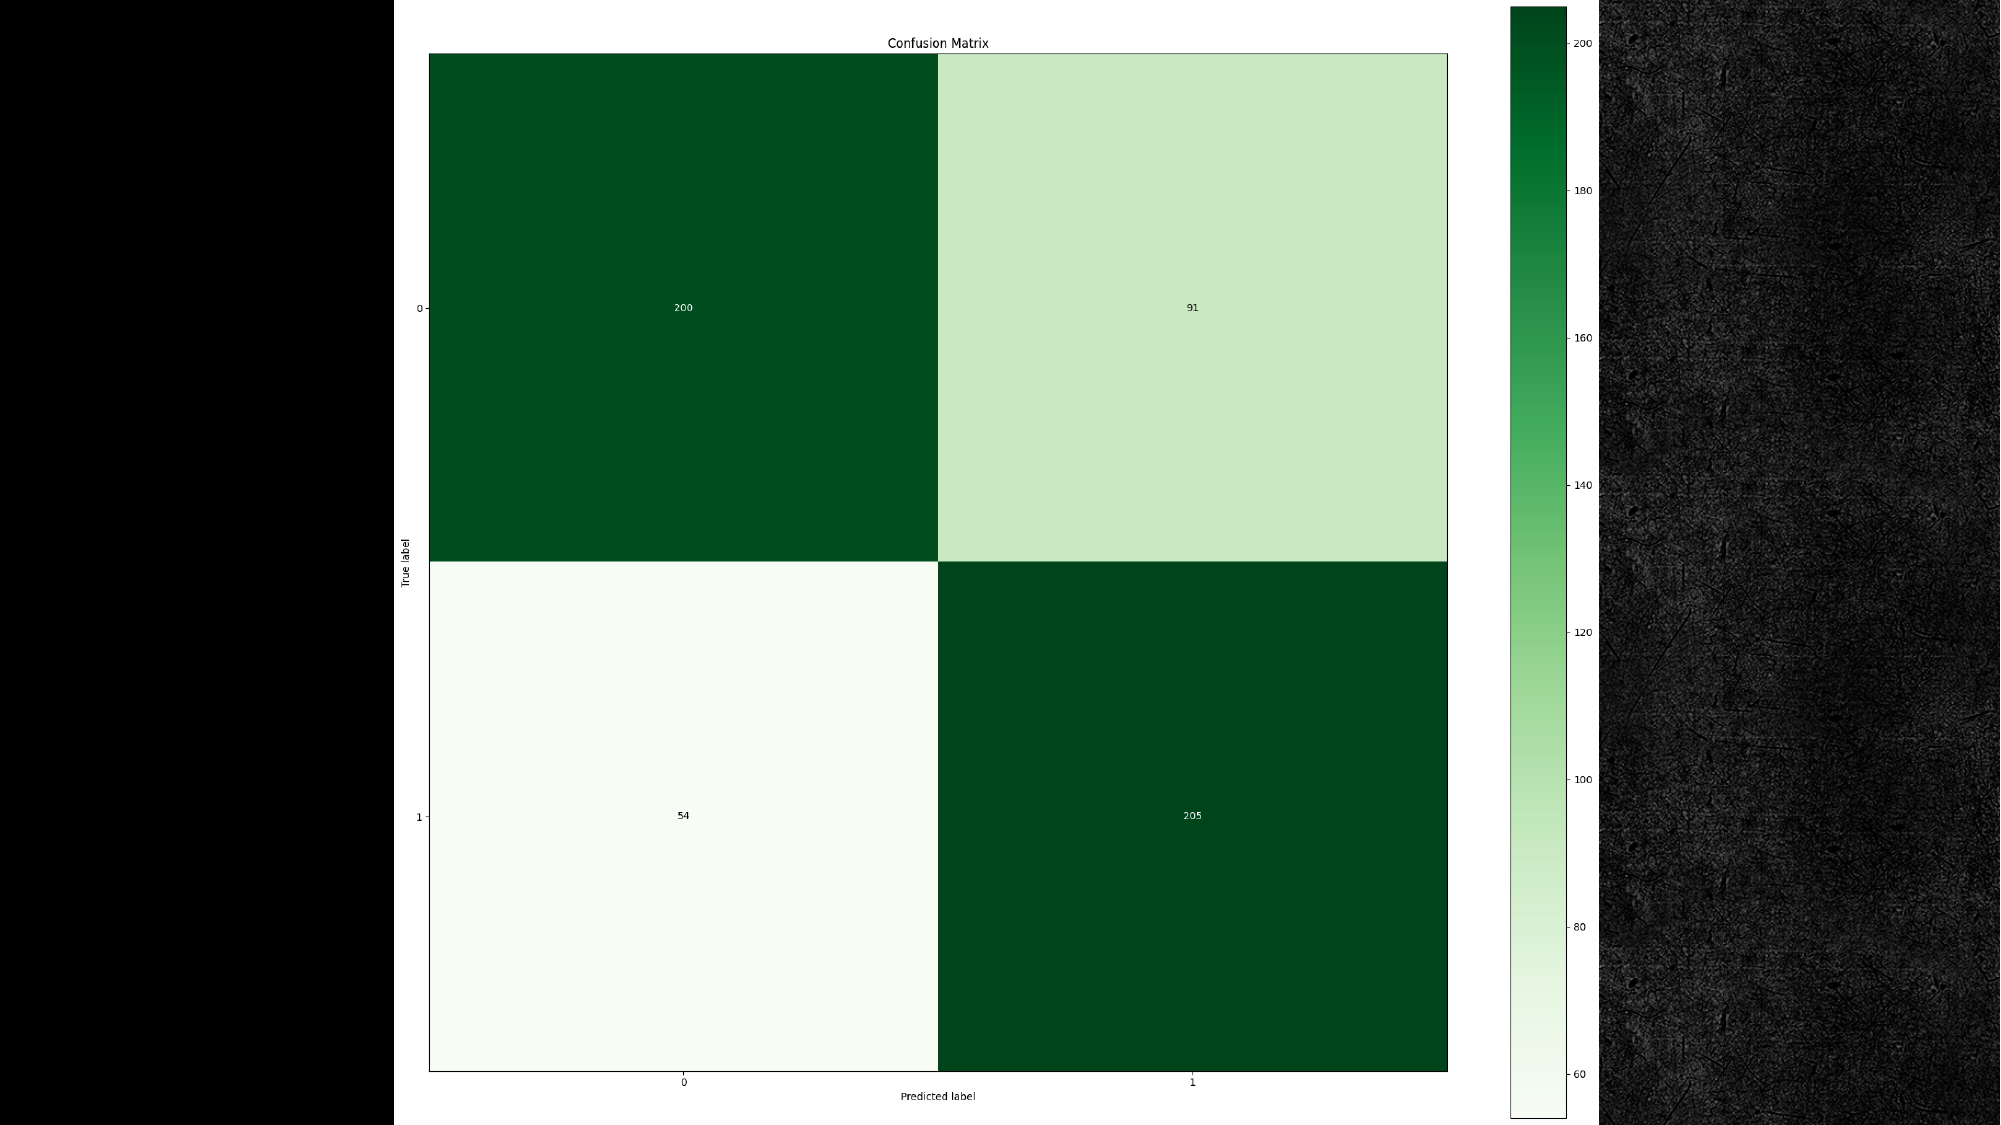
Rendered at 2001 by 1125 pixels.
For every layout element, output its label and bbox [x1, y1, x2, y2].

list [394, 0, 1599, 1125]
text_box [1599, 0, 2000, 1125]
text_box [0, 0, 394, 1125]
